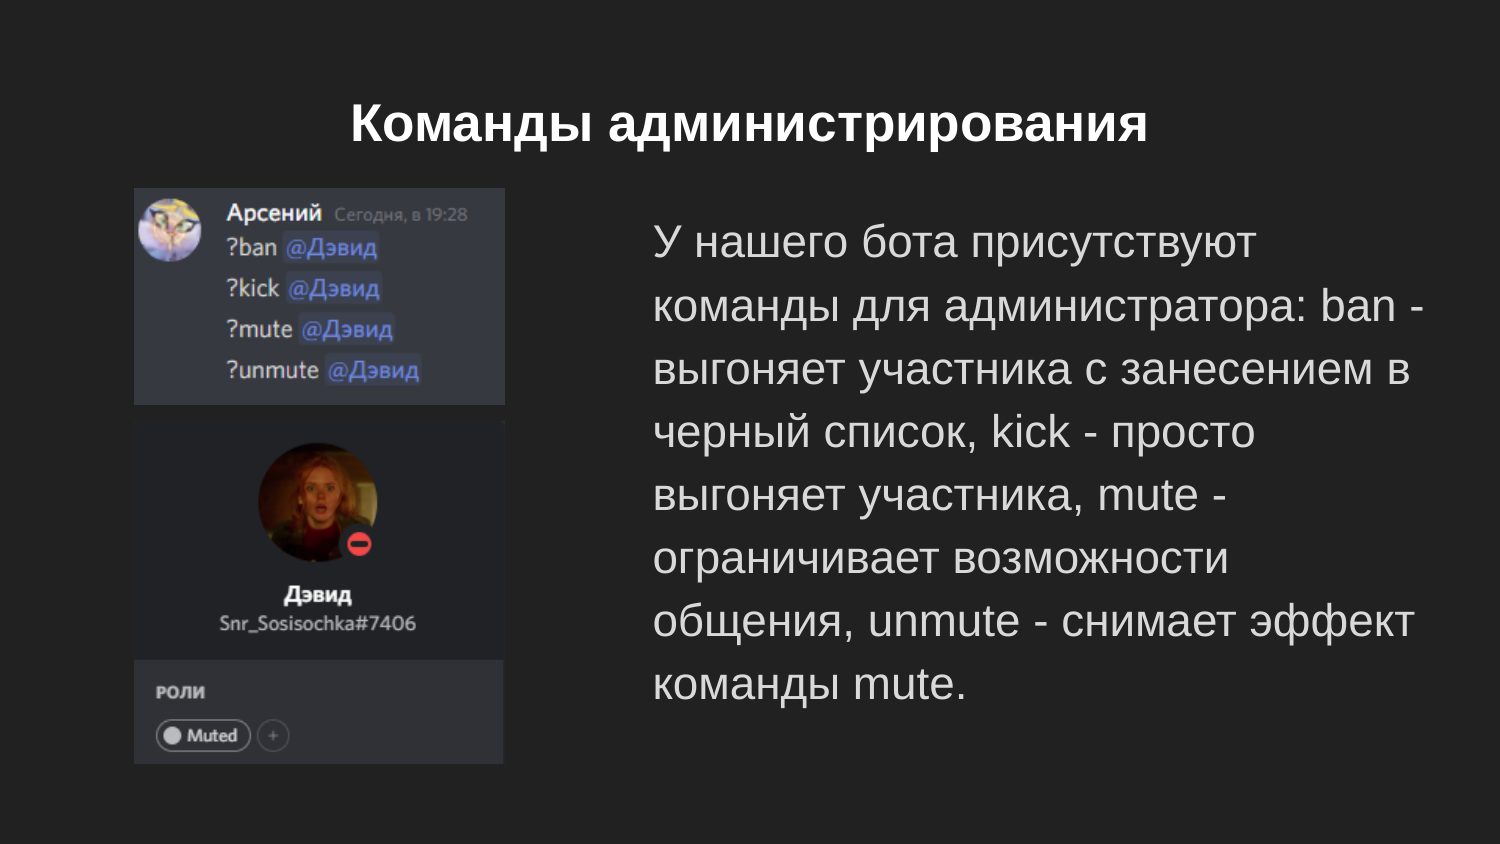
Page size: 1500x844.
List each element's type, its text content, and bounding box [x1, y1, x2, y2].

title Команды администрирования [51, 72, 1449, 167]
picture [133, 188, 505, 405]
picture [133, 421, 505, 765]
list У нашего бота присутствуют команды для администратора: ban - выгоняет участника с занесением в черный список, kick - просто выгоняет участника, mute - ограничивает возможности общения, unmute - снимает эффект команды mute. [637, 189, 1449, 764]
